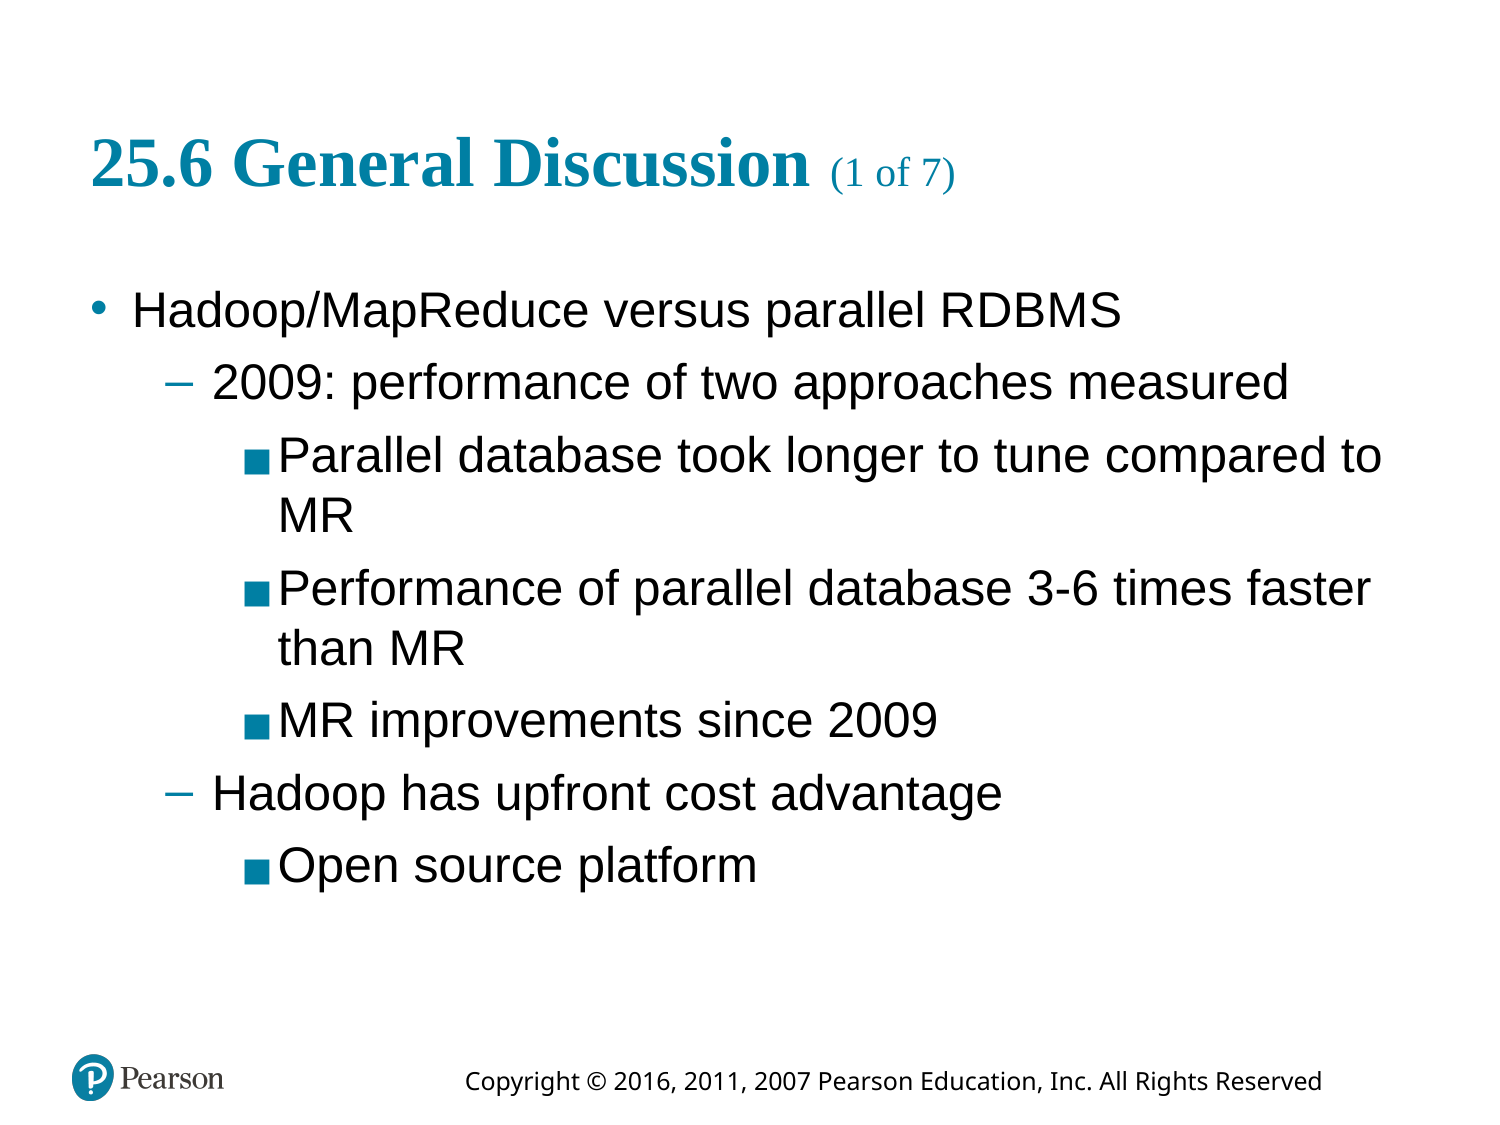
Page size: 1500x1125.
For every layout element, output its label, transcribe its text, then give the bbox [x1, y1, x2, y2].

picture [72, 1054, 88, 1070]
picture [98, 1054, 224, 1101]
title 25.6 General Discussion (1 of 7) [75, 35, 1425, 216]
list Hadoop/MapReduce versus parallel R D B M S 2009: performance of two approaches measured Parallel database took longer to tune compared to MR Performance of parallel database 3-6 times faster than MR MR improvements since 2009 Hadoop has upfront cost advantage Open source platform [75, 262, 1425, 1005]
picture [72, 1087, 83, 1101]
picture [80, 1063, 106, 1088]
